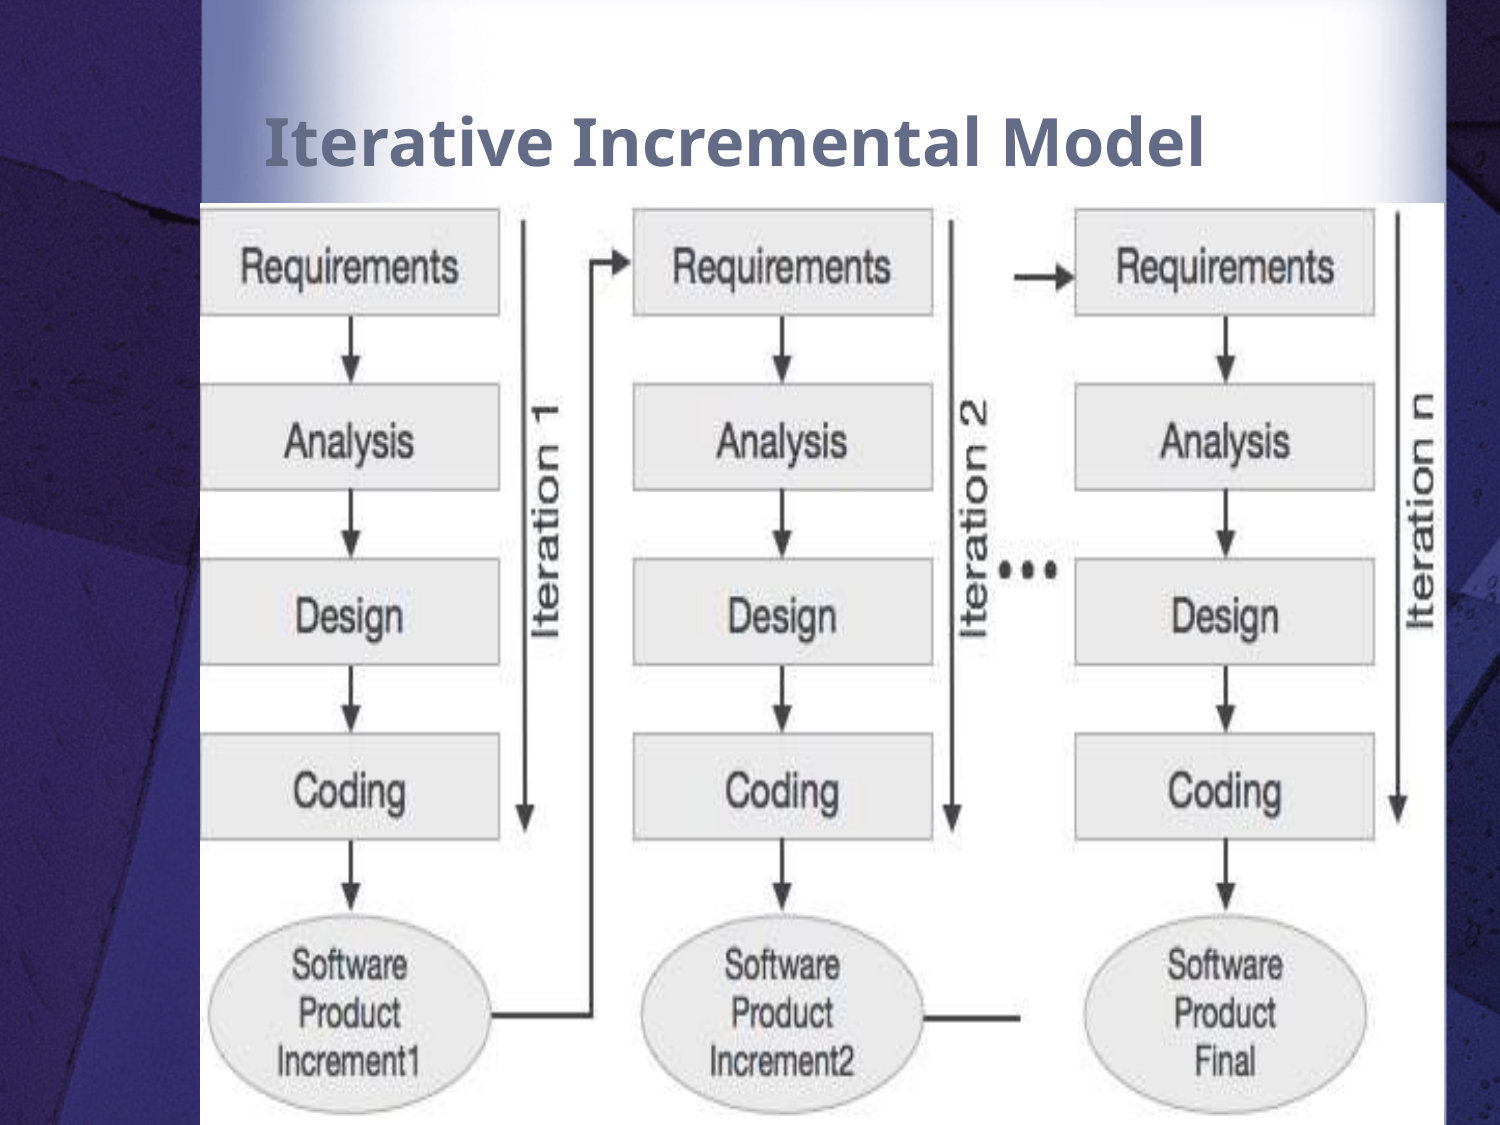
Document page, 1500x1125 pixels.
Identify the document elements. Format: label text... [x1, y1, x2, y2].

picture [0, 0, 1500, 1125]
title Iterative Incremental Model [249, 24, 1463, 188]
